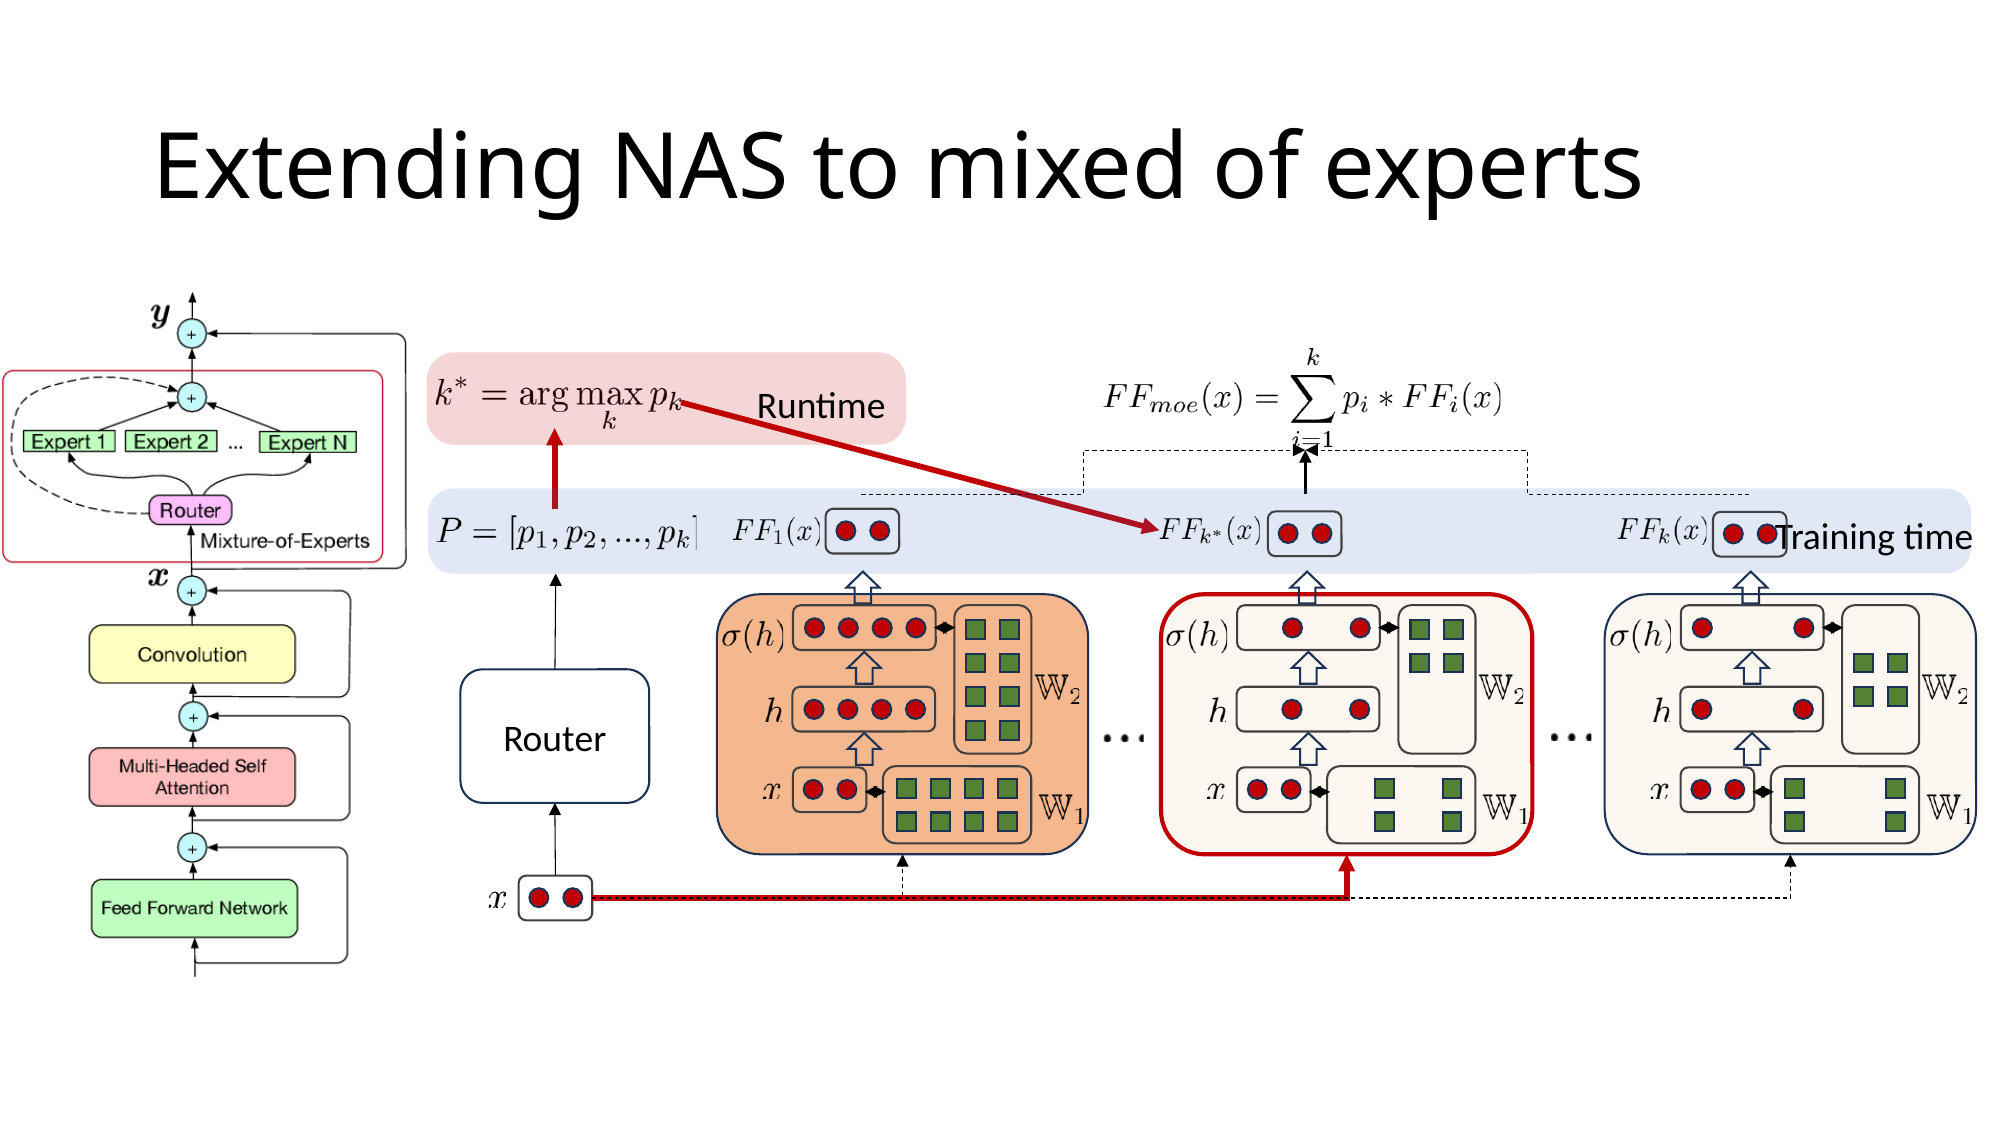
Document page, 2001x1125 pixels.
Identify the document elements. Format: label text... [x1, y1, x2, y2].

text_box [488, 876, 1791, 921]
text_box [1972, 617, 1978, 832]
picture [1, 291, 408, 978]
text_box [427, 488, 1972, 876]
title Extending NAS to mixed of experts [137, 59, 1863, 278]
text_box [426, 348, 1750, 531]
